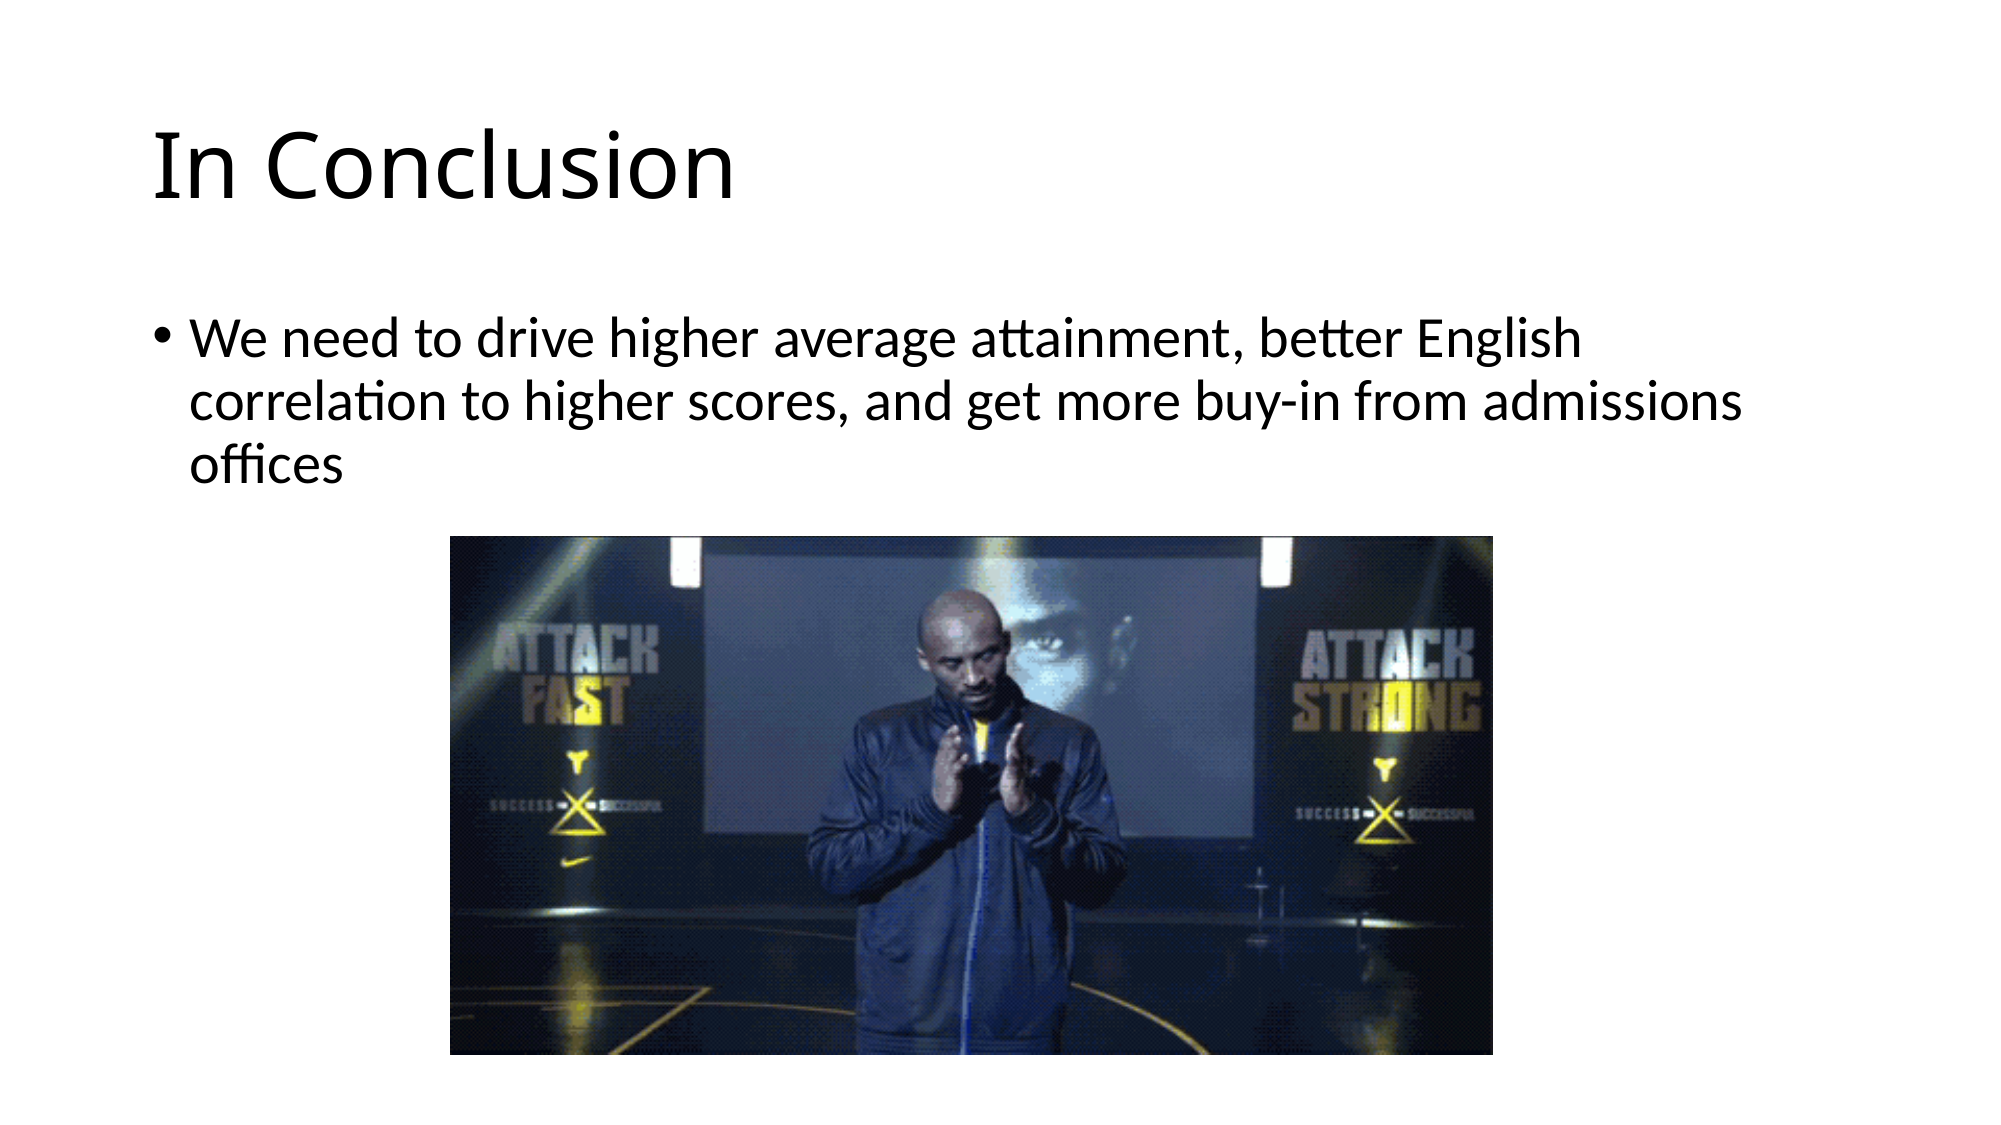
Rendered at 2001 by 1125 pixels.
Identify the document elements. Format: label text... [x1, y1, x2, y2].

title In Conclusion [137, 59, 1863, 278]
picture [450, 536, 1493, 1055]
list We need to drive higher average attainment, better English correlation to higher scores, and get more buy-in from admissions offices [137, 299, 1863, 1014]
